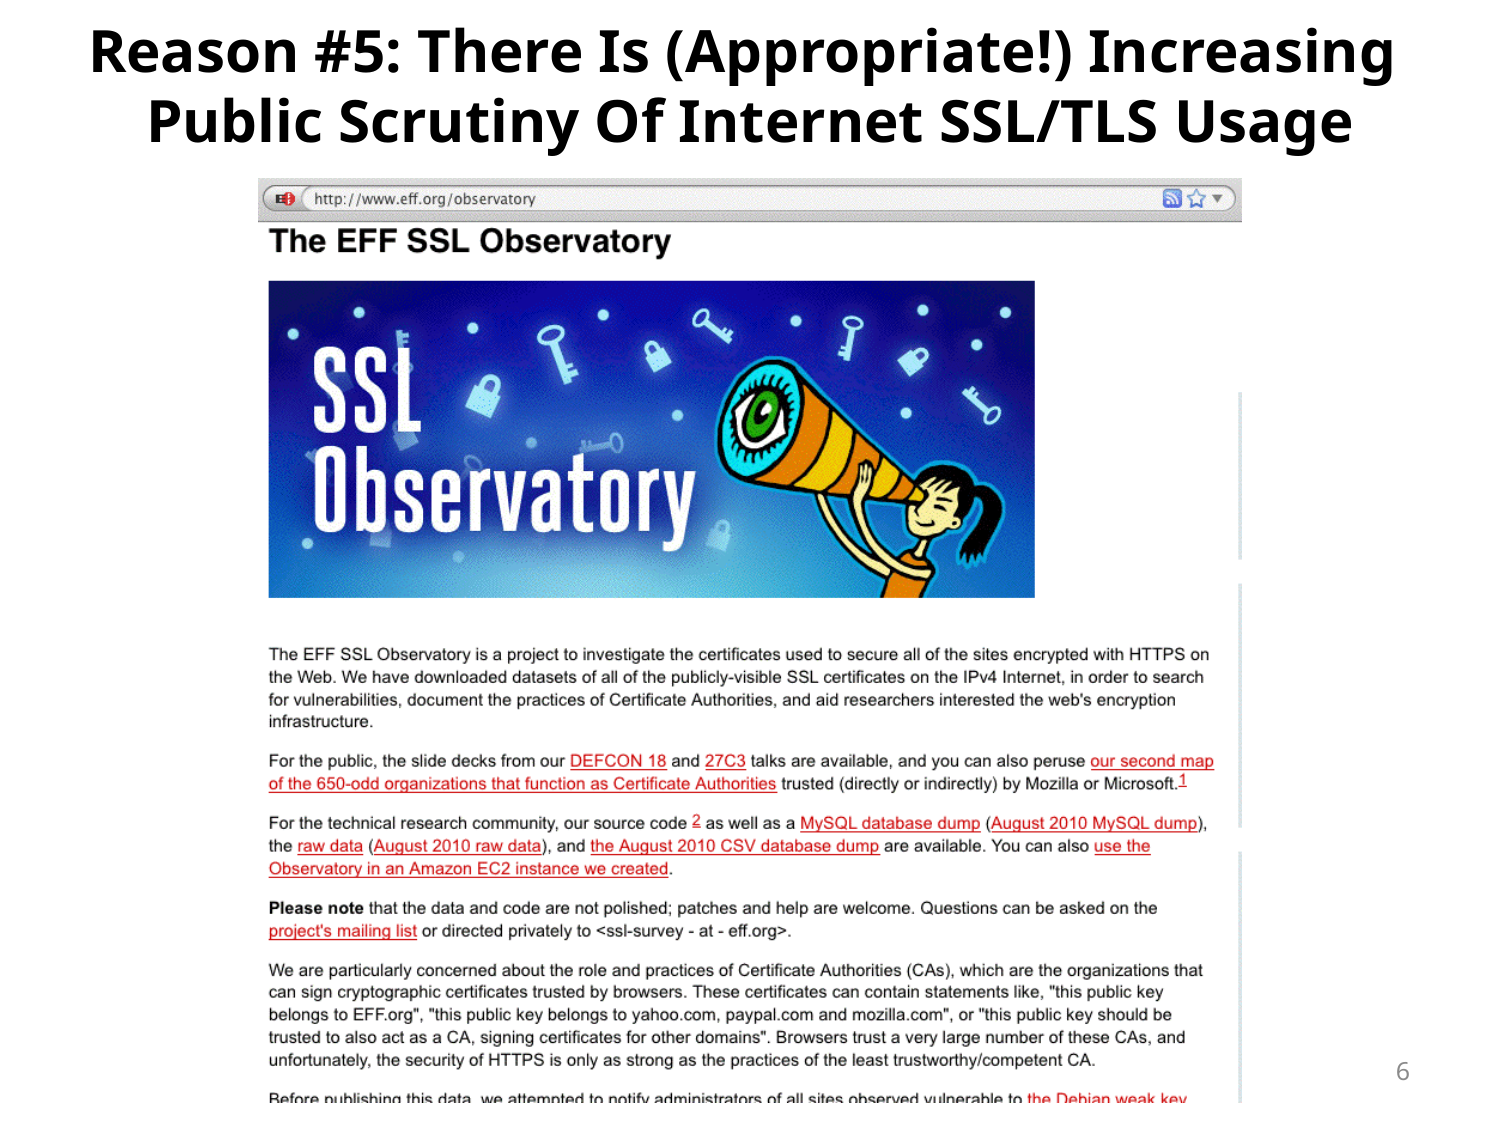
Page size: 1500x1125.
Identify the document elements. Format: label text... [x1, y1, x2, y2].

title Reason #5: There Is (Appropriate!) Increasing Public Scrutiny Of Internet SSL/TLS Usage [0, 24, 1500, 144]
picture [258, 178, 1242, 1103]
slide_number 6 [1246, 1042, 1425, 1103]
